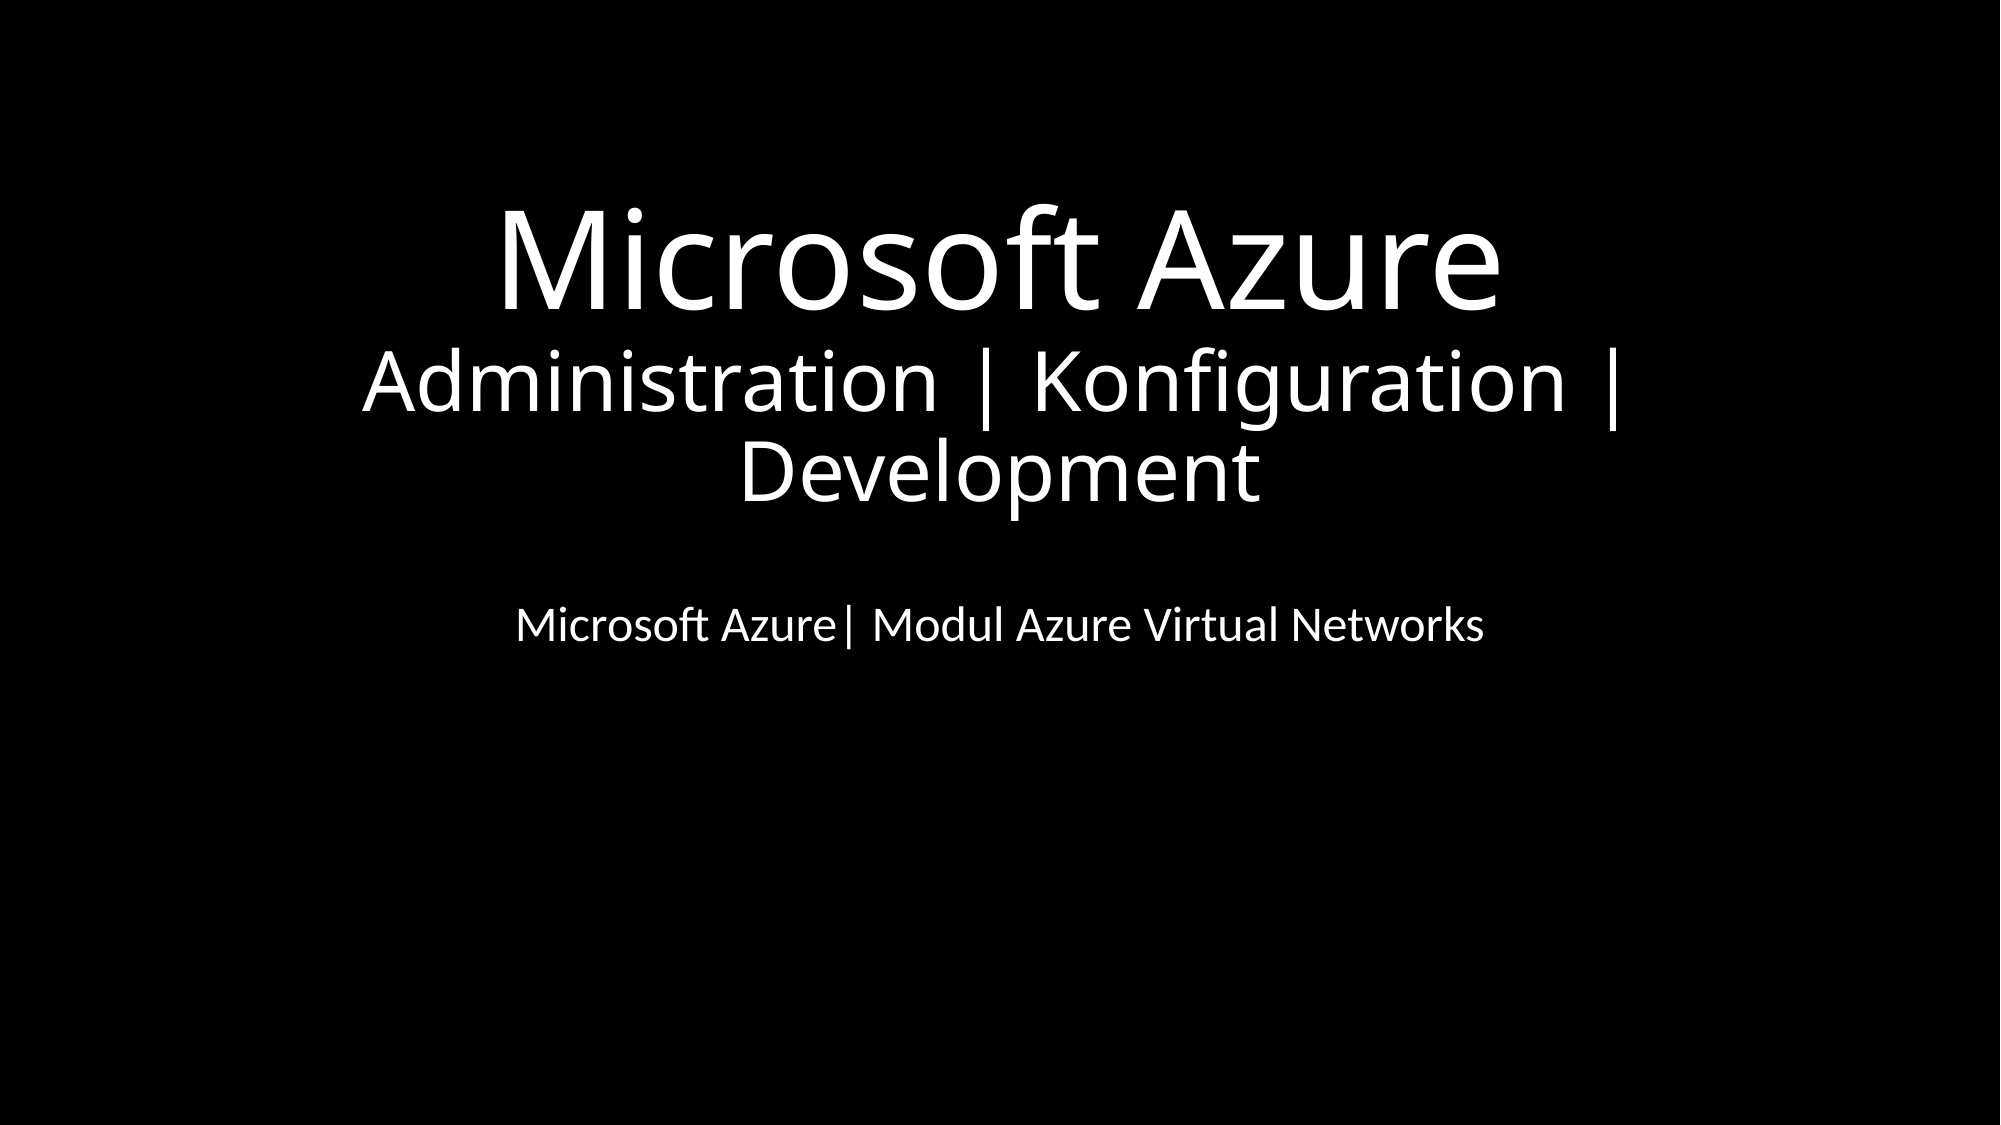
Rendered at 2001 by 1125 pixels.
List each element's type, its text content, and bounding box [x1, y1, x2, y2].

subtitle Microsoft Azure| Modul Azure Virtual Networks [249, 590, 1750, 863]
title Microsoft Azure Administration | Konfiguration | Development [249, 184, 1750, 527]
